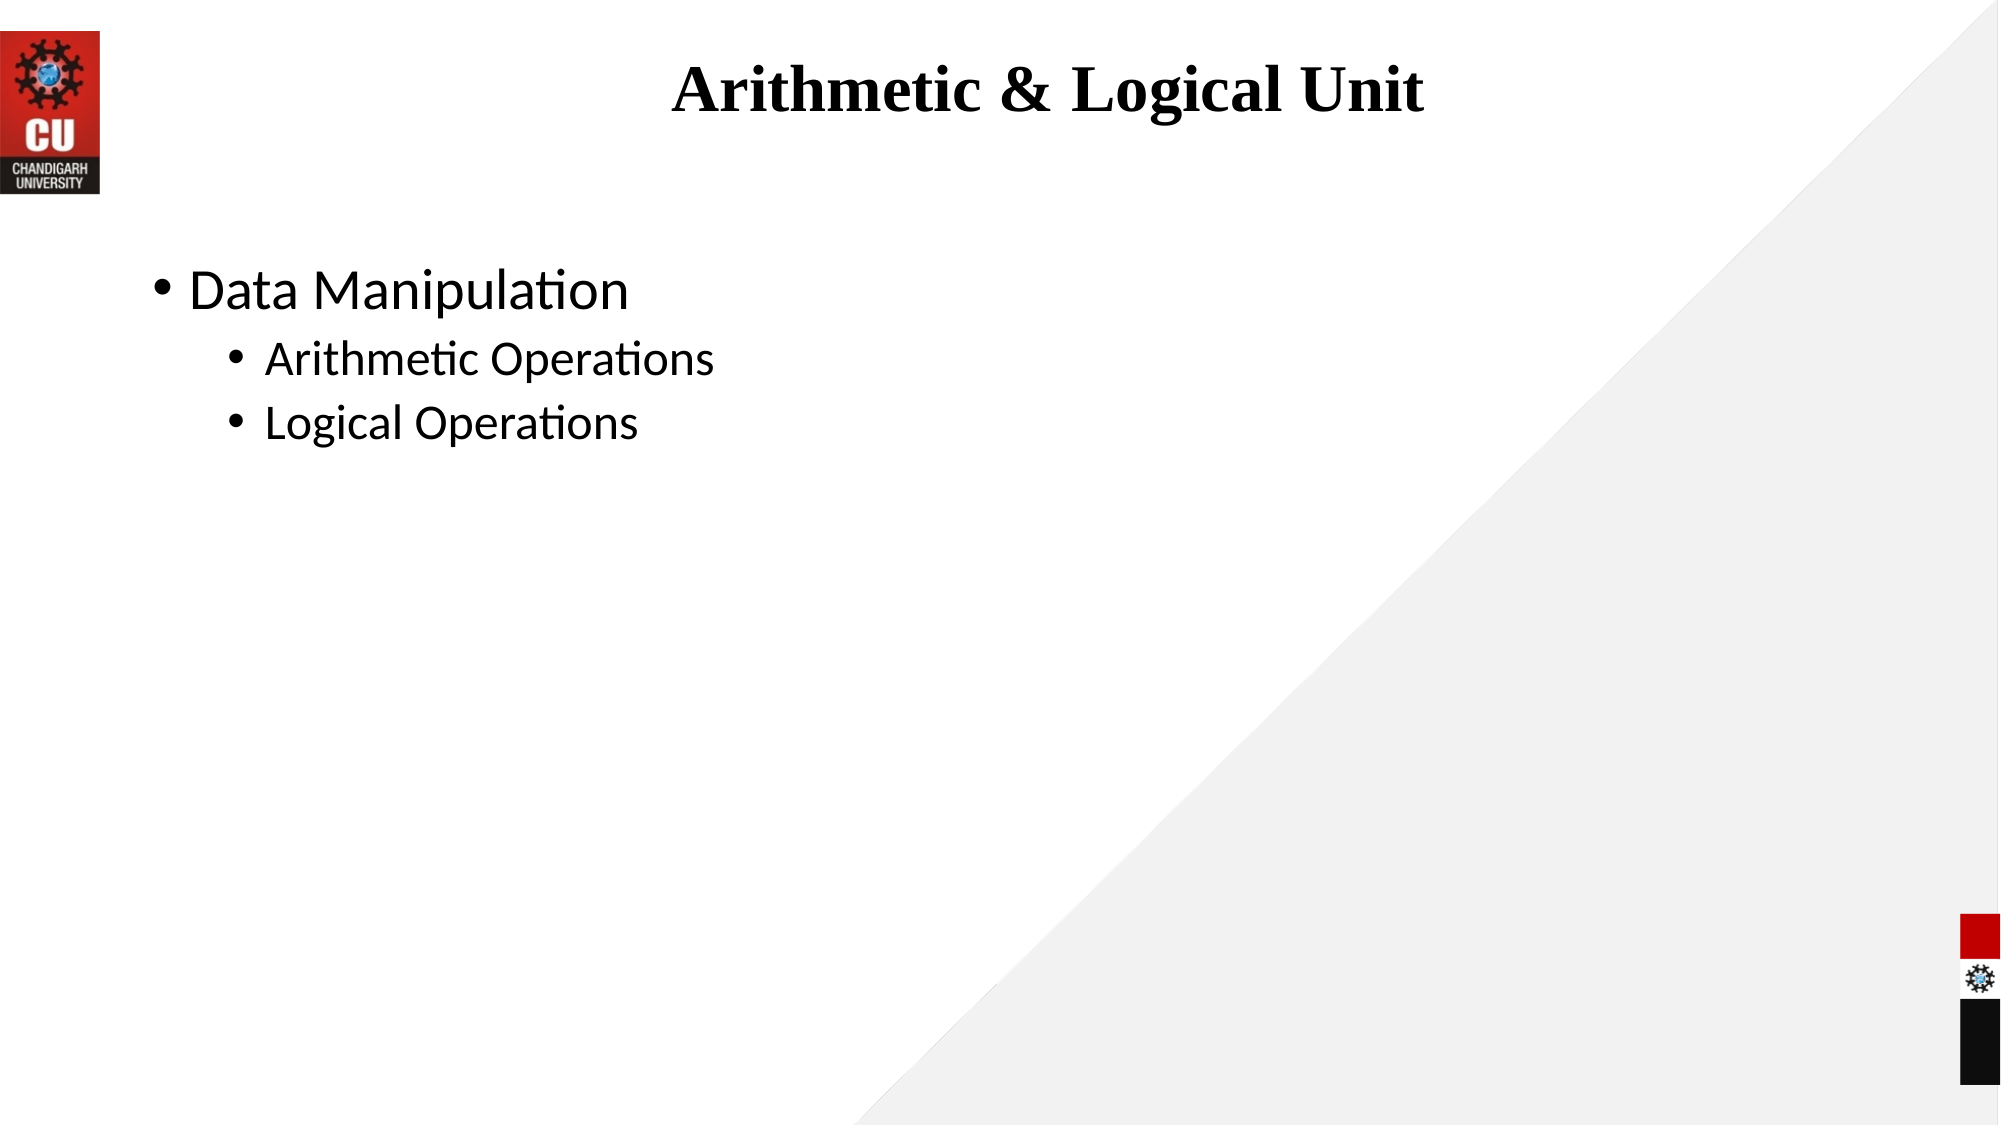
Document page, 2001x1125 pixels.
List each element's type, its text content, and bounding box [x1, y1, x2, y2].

title Arithmetic & Logical Unit [137, 19, 1961, 160]
list Data Manipulation Arithmetic Operations Logical Operations [137, 251, 1863, 966]
picture [0, 0, 2001, 1125]
